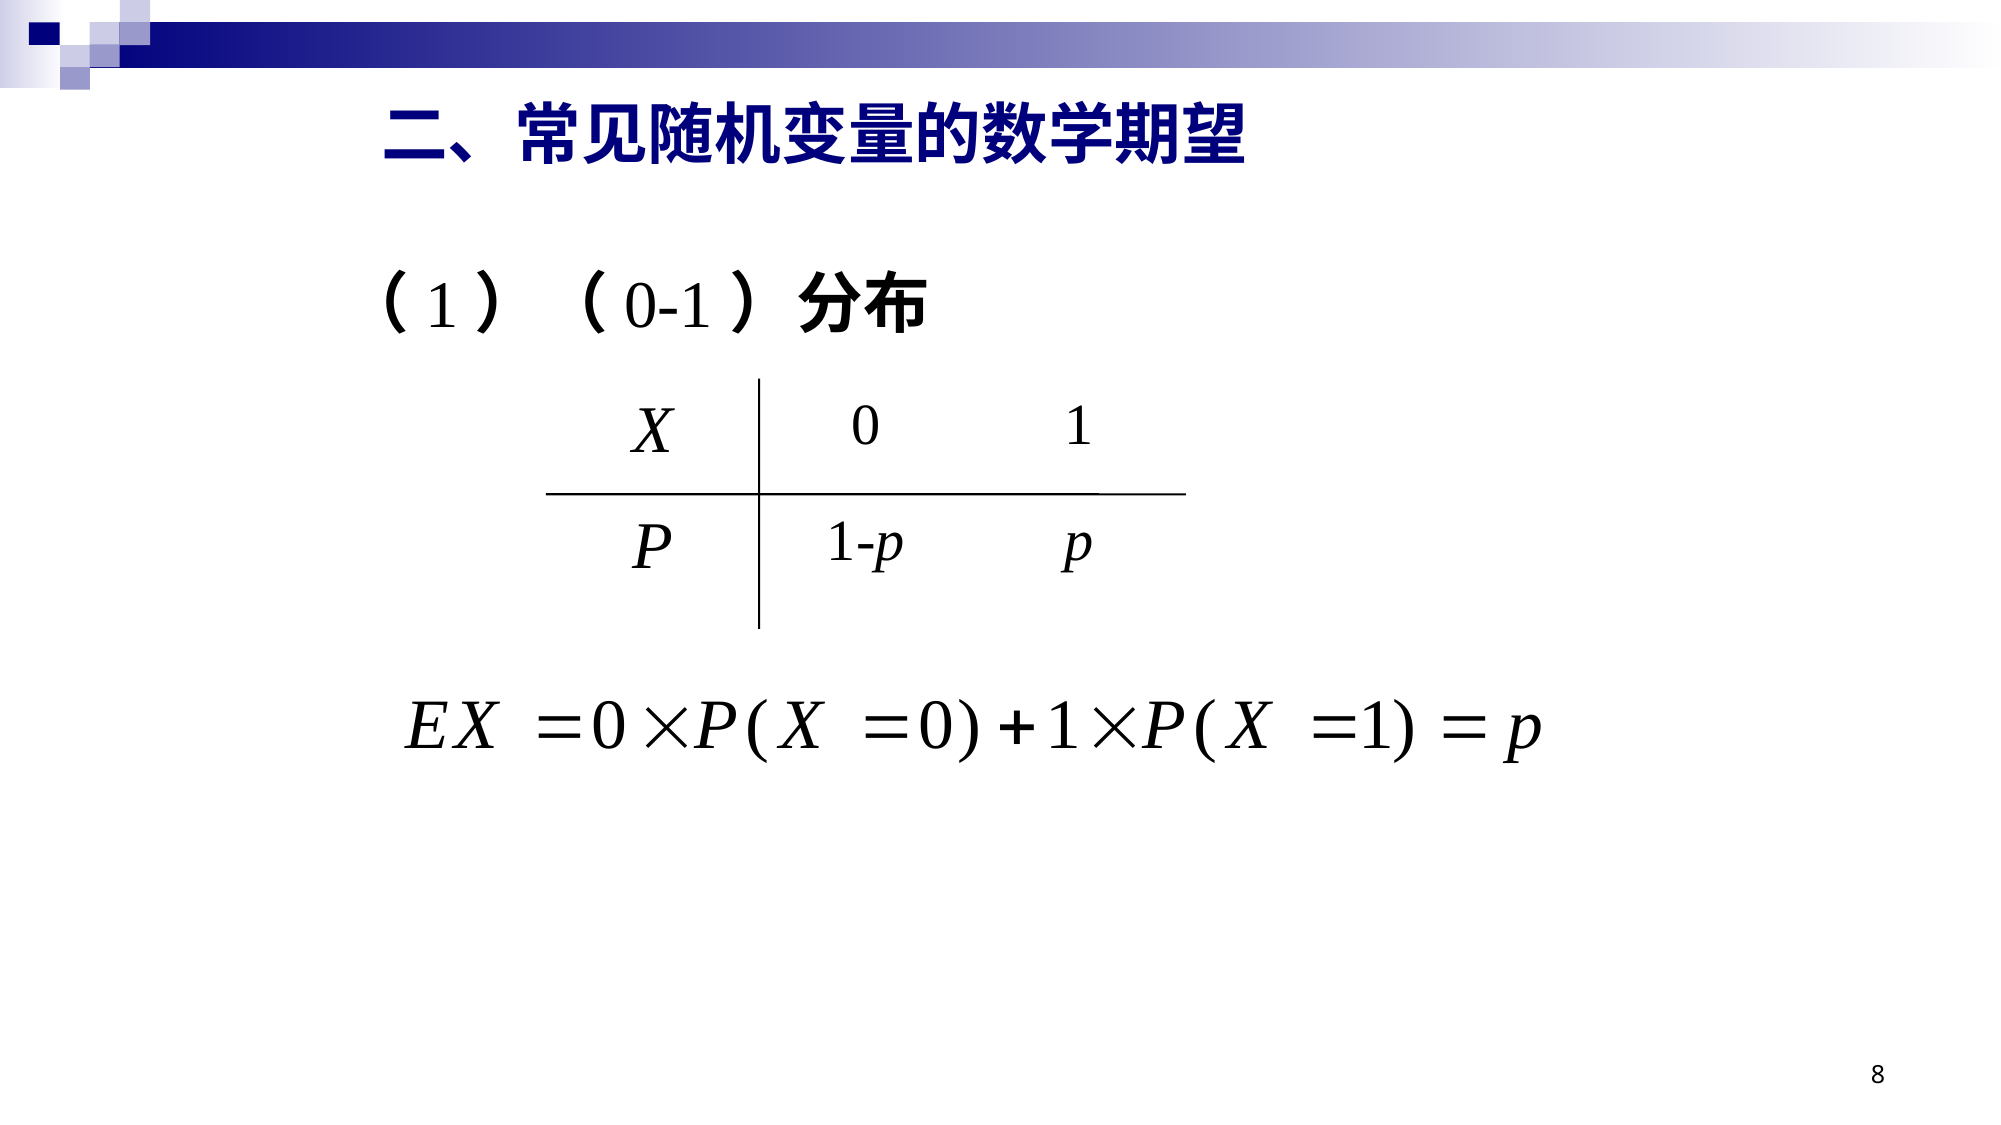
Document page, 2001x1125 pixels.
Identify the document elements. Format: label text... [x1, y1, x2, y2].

text_box 二、常见随机变量的数学期望 [367, 85, 1625, 179]
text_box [327, 229, 1637, 630]
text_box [390, 683, 1558, 774]
slide_number 8 [1433, 1025, 1900, 1100]
